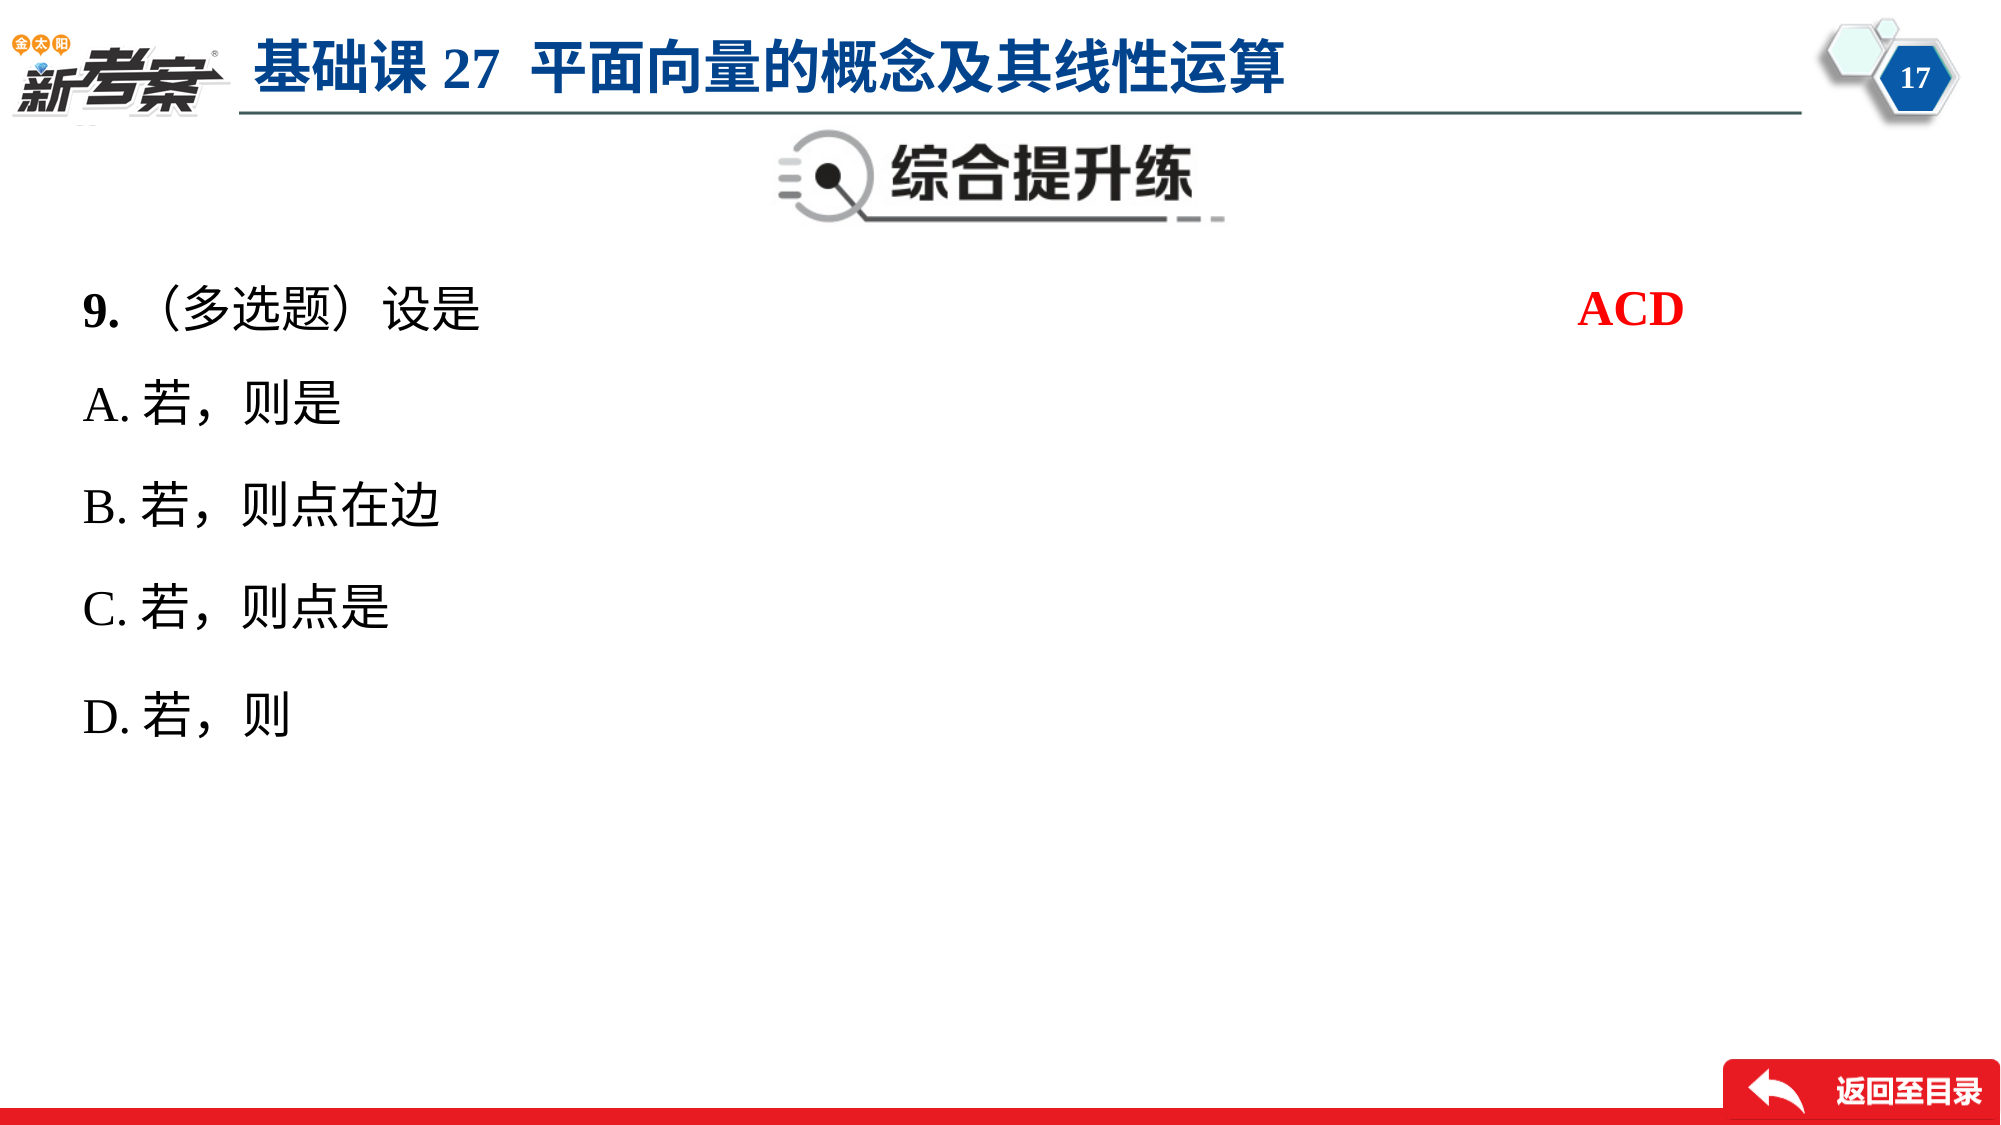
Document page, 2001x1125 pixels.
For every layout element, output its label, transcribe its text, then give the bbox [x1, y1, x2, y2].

picture [0, 0, 2001, 1125]
text_box ACD [1558, 247, 1704, 327]
